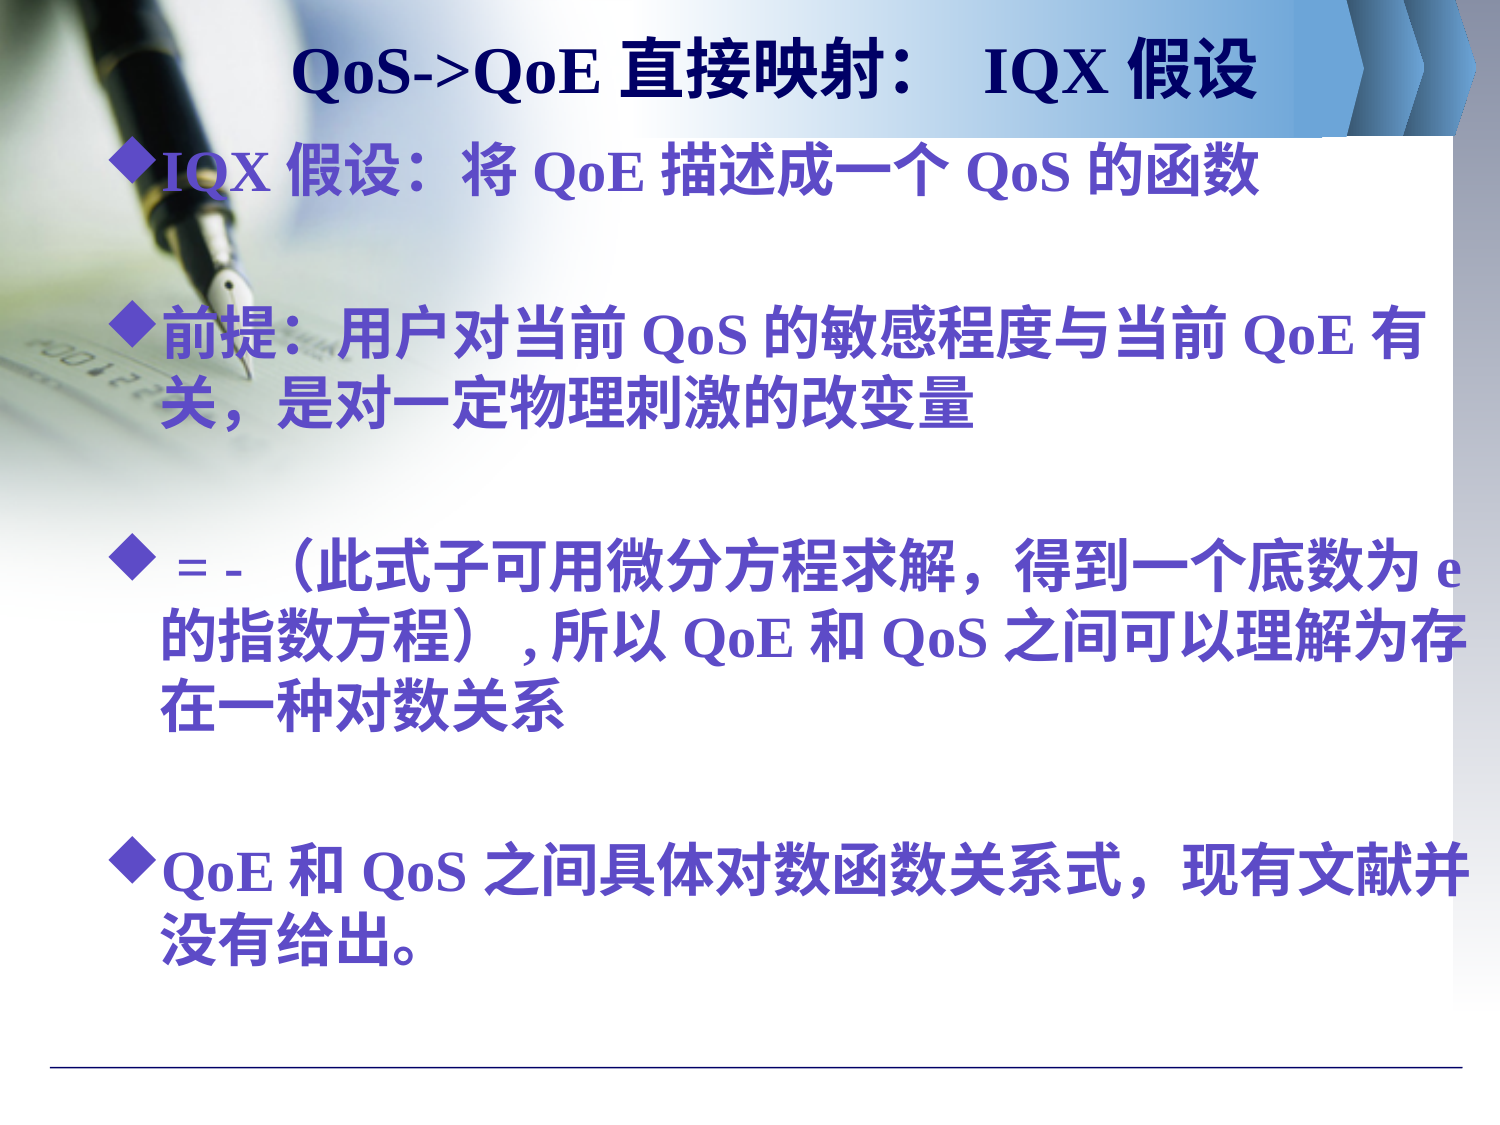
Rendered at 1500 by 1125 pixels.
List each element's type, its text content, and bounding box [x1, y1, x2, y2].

picture [622, 156, 632, 170]
title QoS->QoE直接映射： IQX假设 [187, 17, 1363, 116]
picture [622, 173, 632, 188]
picture [0, 0, 632, 623]
picture [425, 616, 439, 623]
